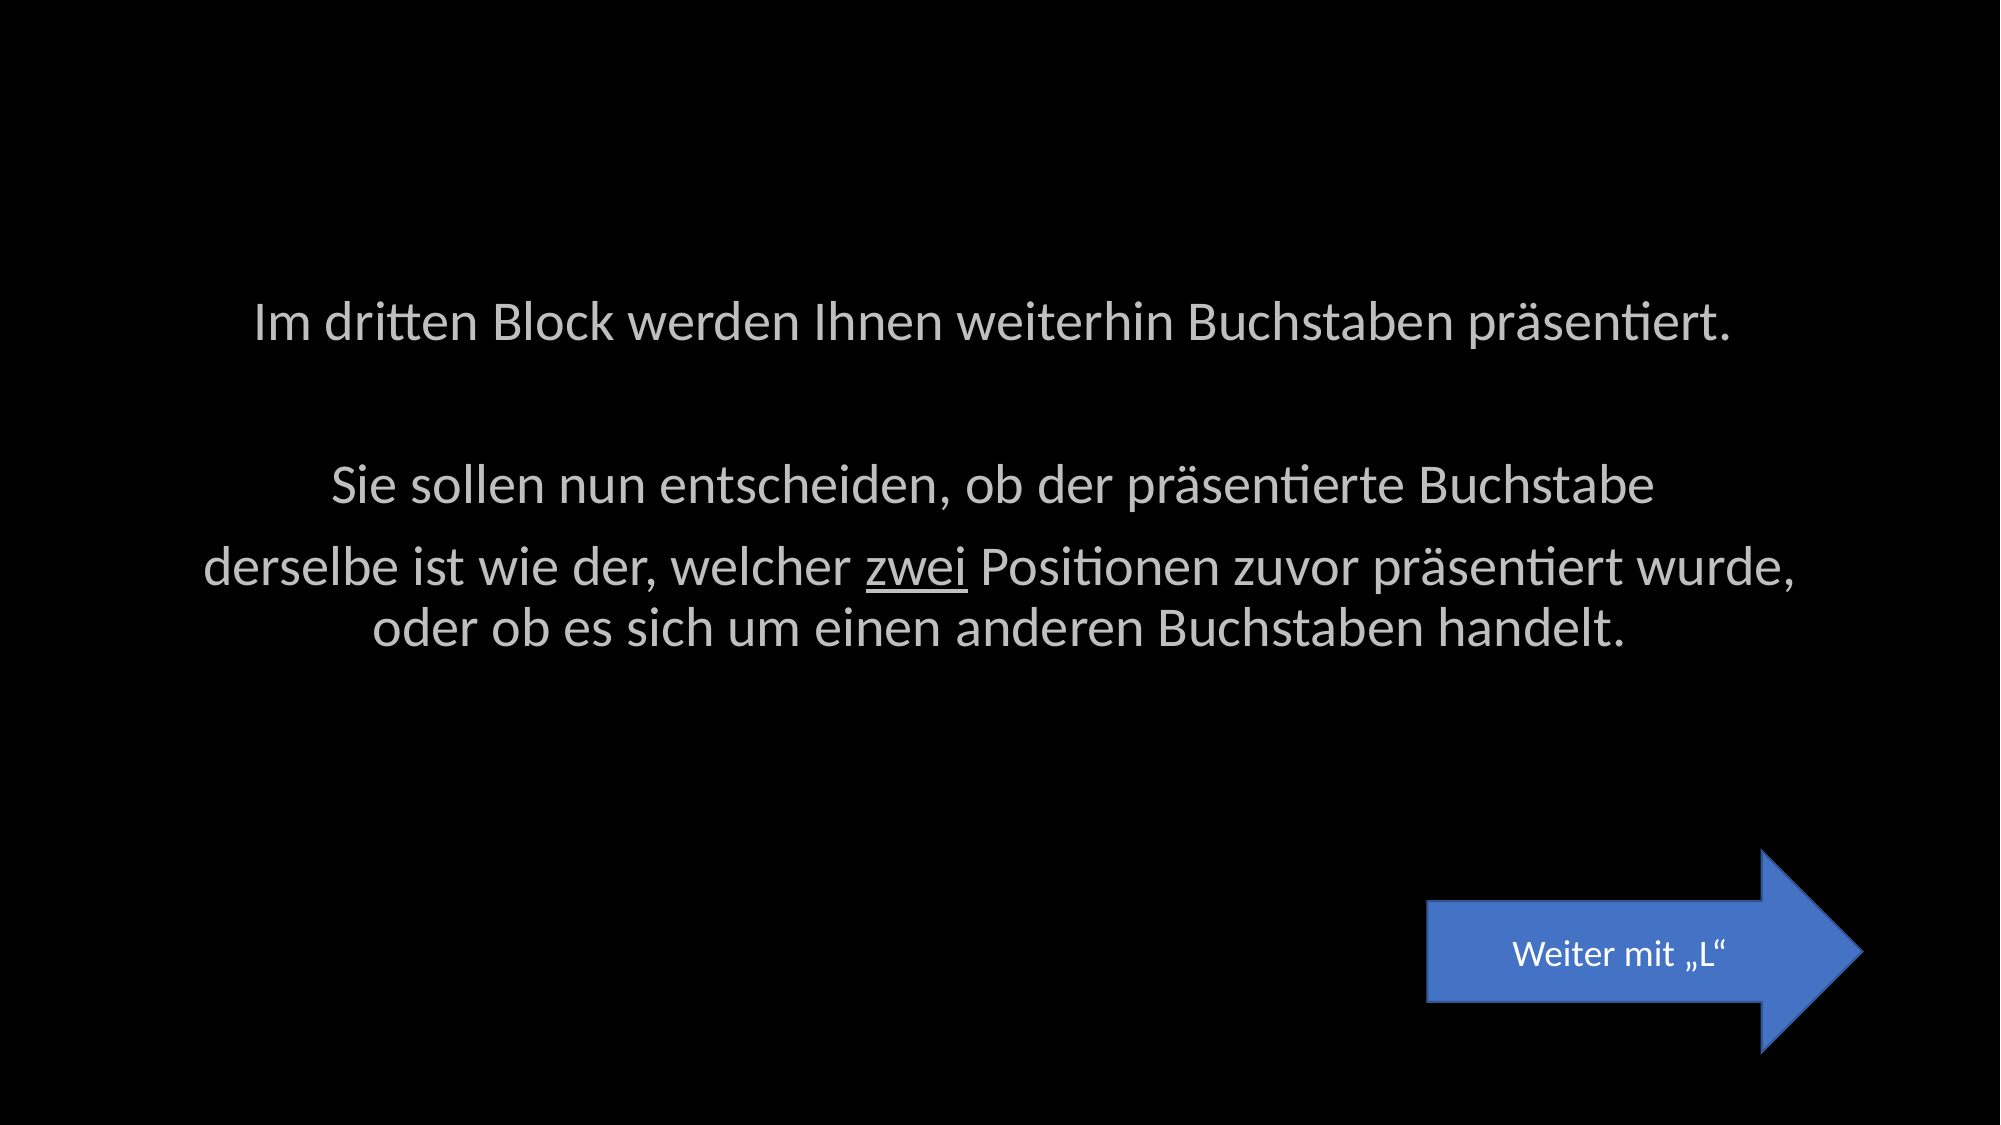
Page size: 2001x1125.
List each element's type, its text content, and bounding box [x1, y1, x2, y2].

text_box Weiter mit „L“ [1426, 848, 1865, 1055]
list Im dritten Block werden Ihnen weiterhin Buchstaben präsentiert. Sie sollen nun entscheiden, ob der präsentierte Buchstabe derselbe ist wie der, welcher zwei Positionen zuvor präsentiert wurde, oder ob es sich um einen anderen Buchstaben handelt. [137, 196, 1863, 1014]
